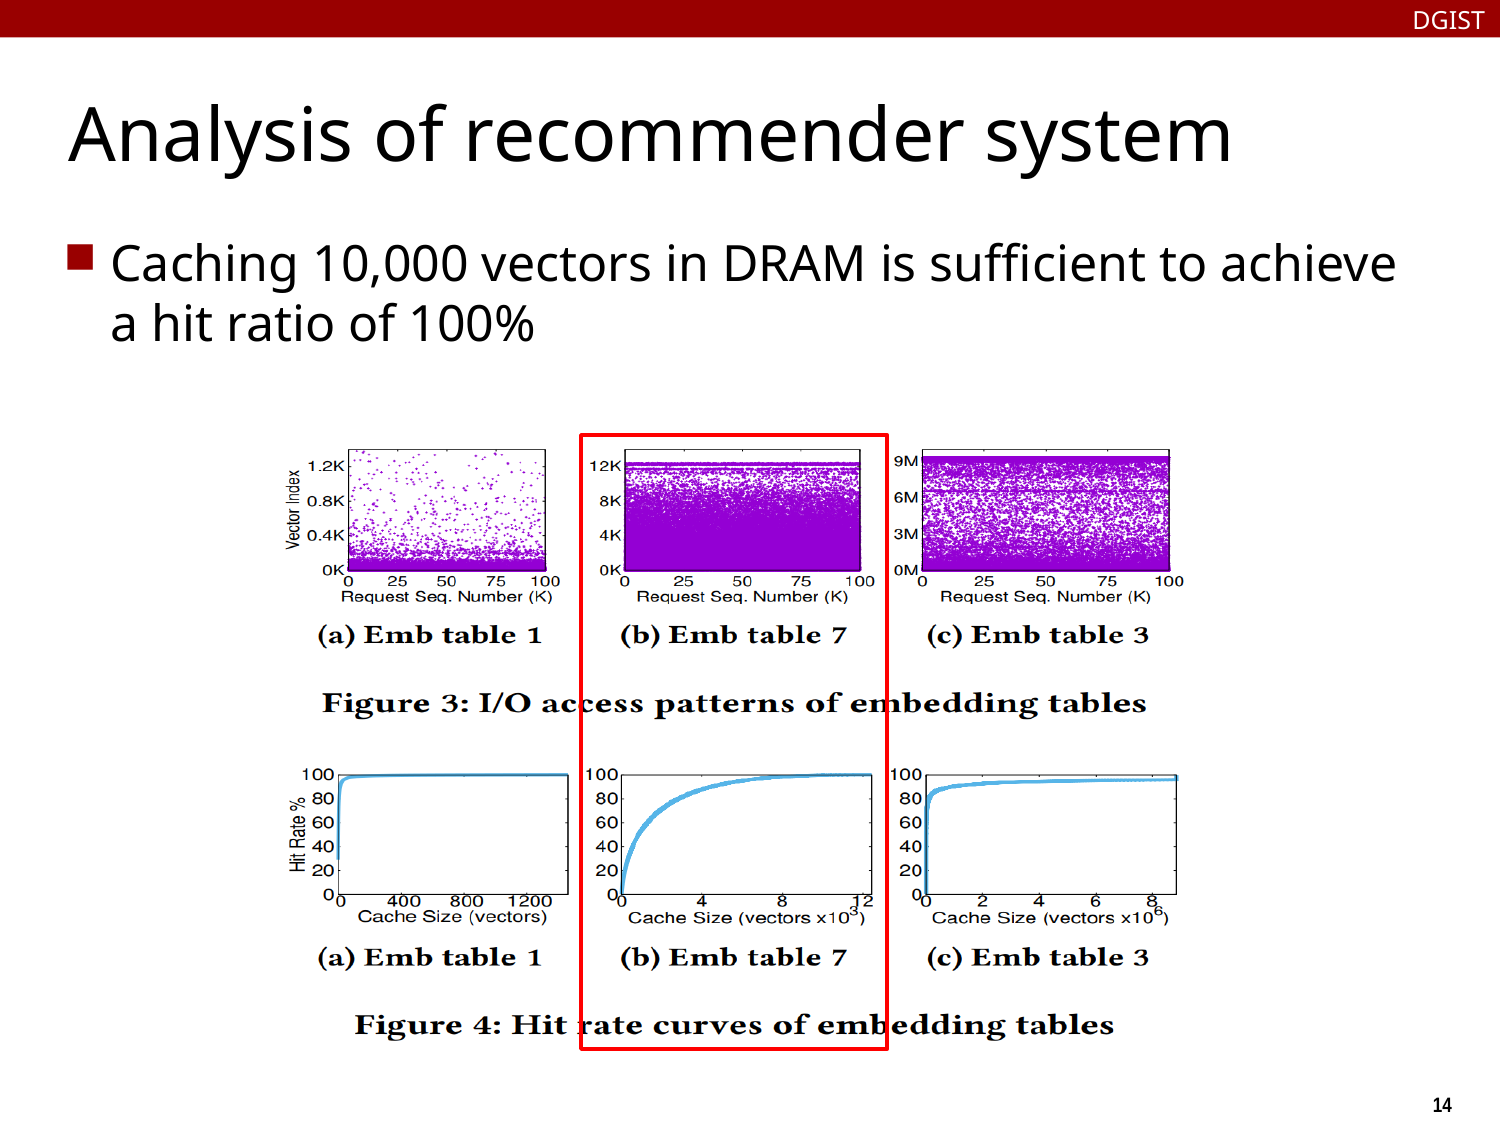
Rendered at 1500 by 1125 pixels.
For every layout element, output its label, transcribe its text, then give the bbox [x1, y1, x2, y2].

picture [239, 424, 1263, 1062]
text_box DGIST [1412, 4, 1500, 34]
title Analysis of recommender system [62, 41, 1438, 222]
text_box [0, 0, 1500, 38]
list Caching 10,000 vectors in DRAM is sufficient to achieve a hit ratio of 100% [62, 224, 1438, 563]
